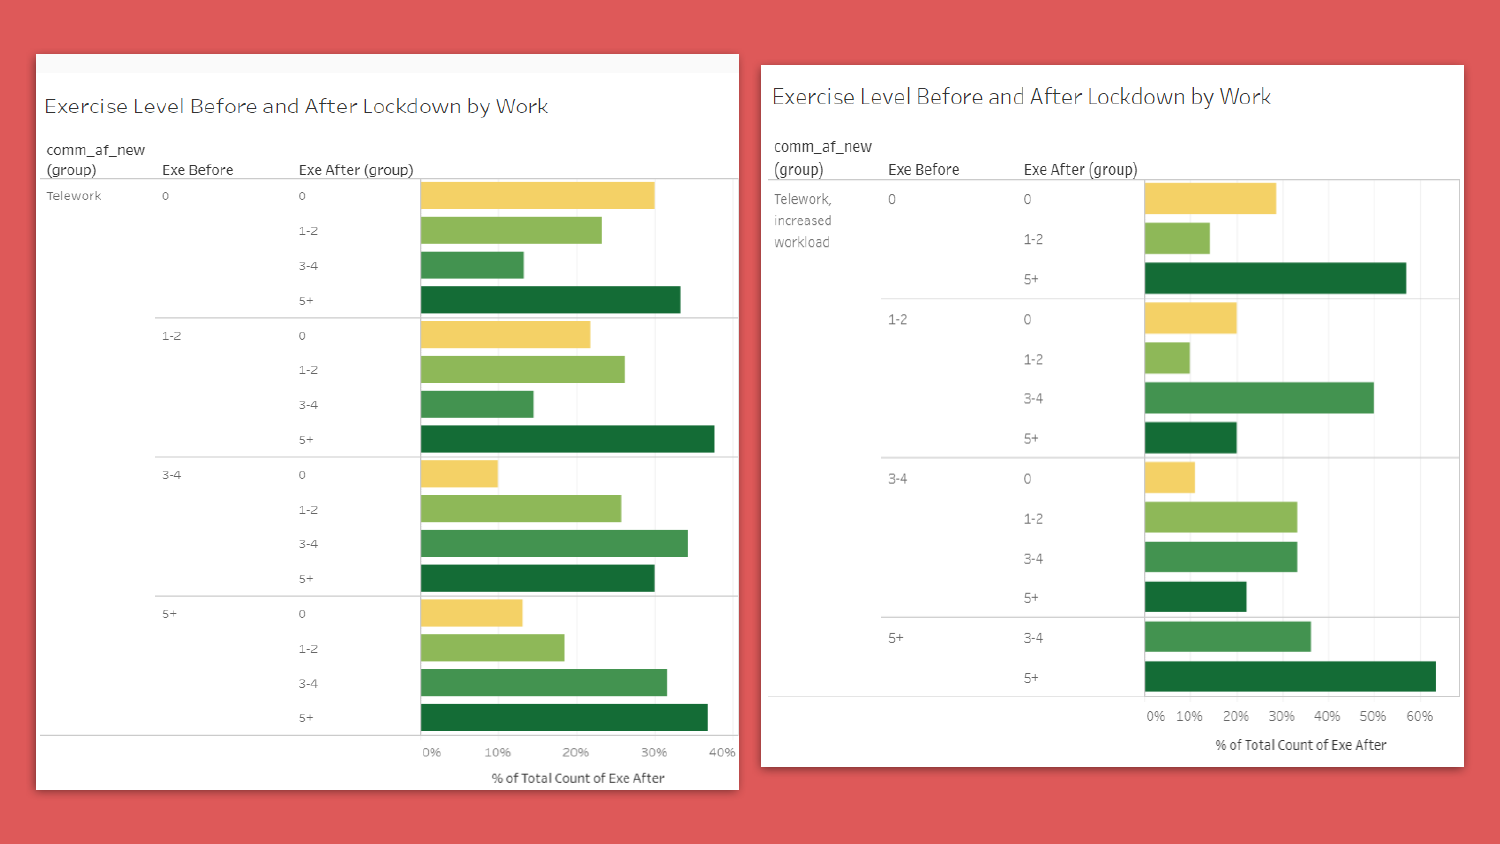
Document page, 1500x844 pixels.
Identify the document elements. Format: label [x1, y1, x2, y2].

picture [761, 65, 1465, 768]
picture [35, 54, 739, 790]
